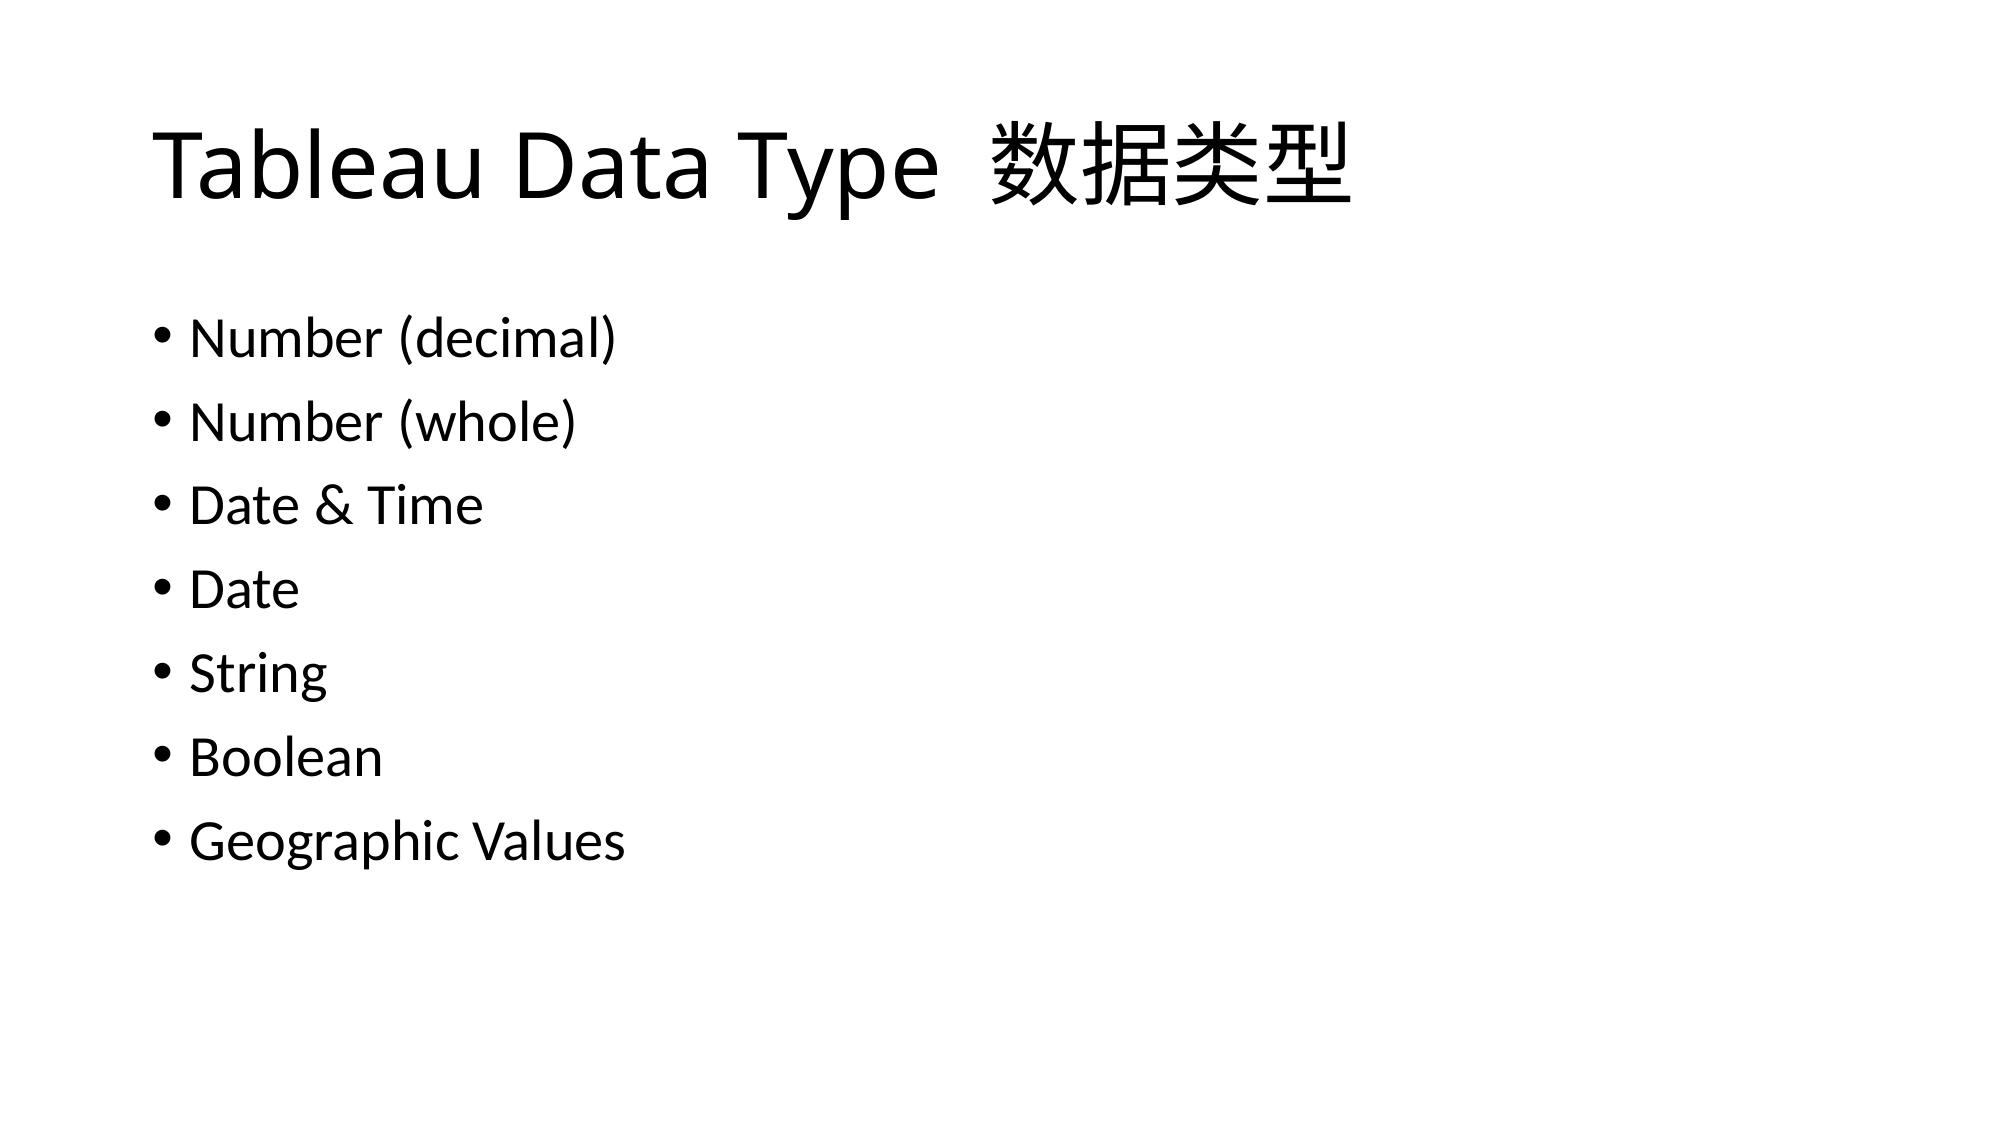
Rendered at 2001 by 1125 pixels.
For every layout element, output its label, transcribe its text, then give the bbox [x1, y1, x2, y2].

list Number (decimal) Number (whole) Date & Time Date String Boolean Geographic Values [137, 299, 1863, 1014]
title Tableau Data Type 数据类型 [137, 59, 1863, 278]
